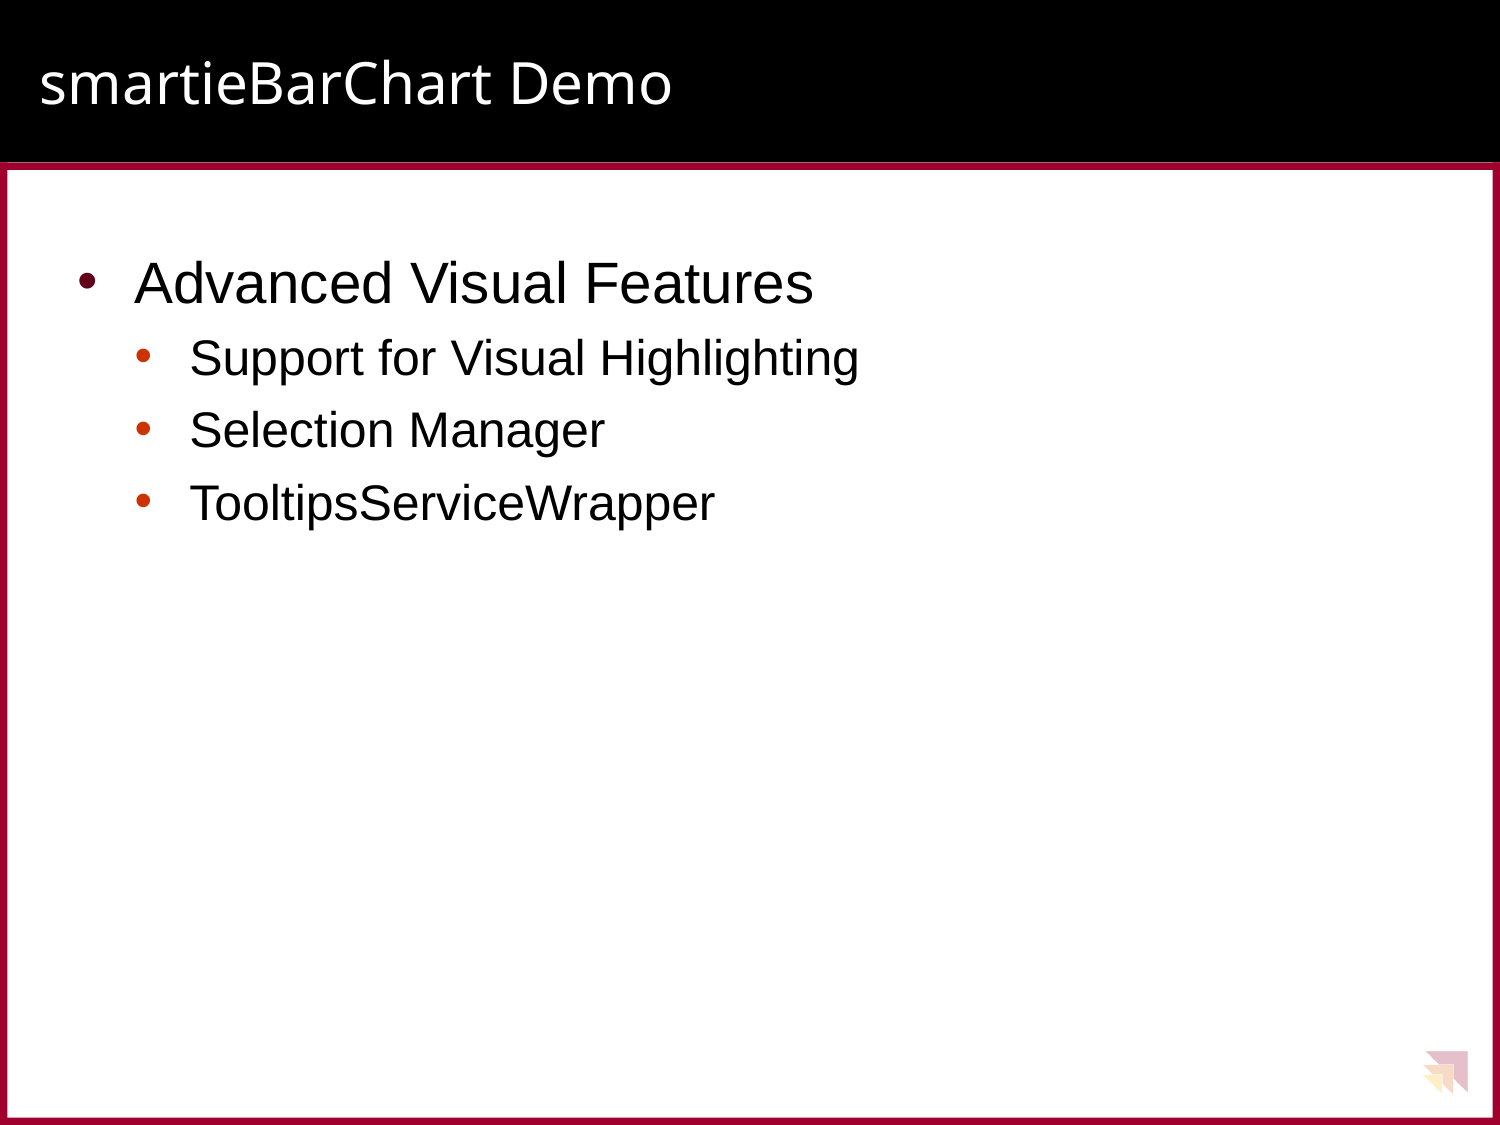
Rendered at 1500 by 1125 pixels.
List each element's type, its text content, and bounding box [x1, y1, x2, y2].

title smartieBarChart Demo [24, 12, 1438, 150]
list Advanced Visual Features Support for Visual Highlighting Selection Manager TooltipsServiceWrapper [62, 237, 1438, 1088]
